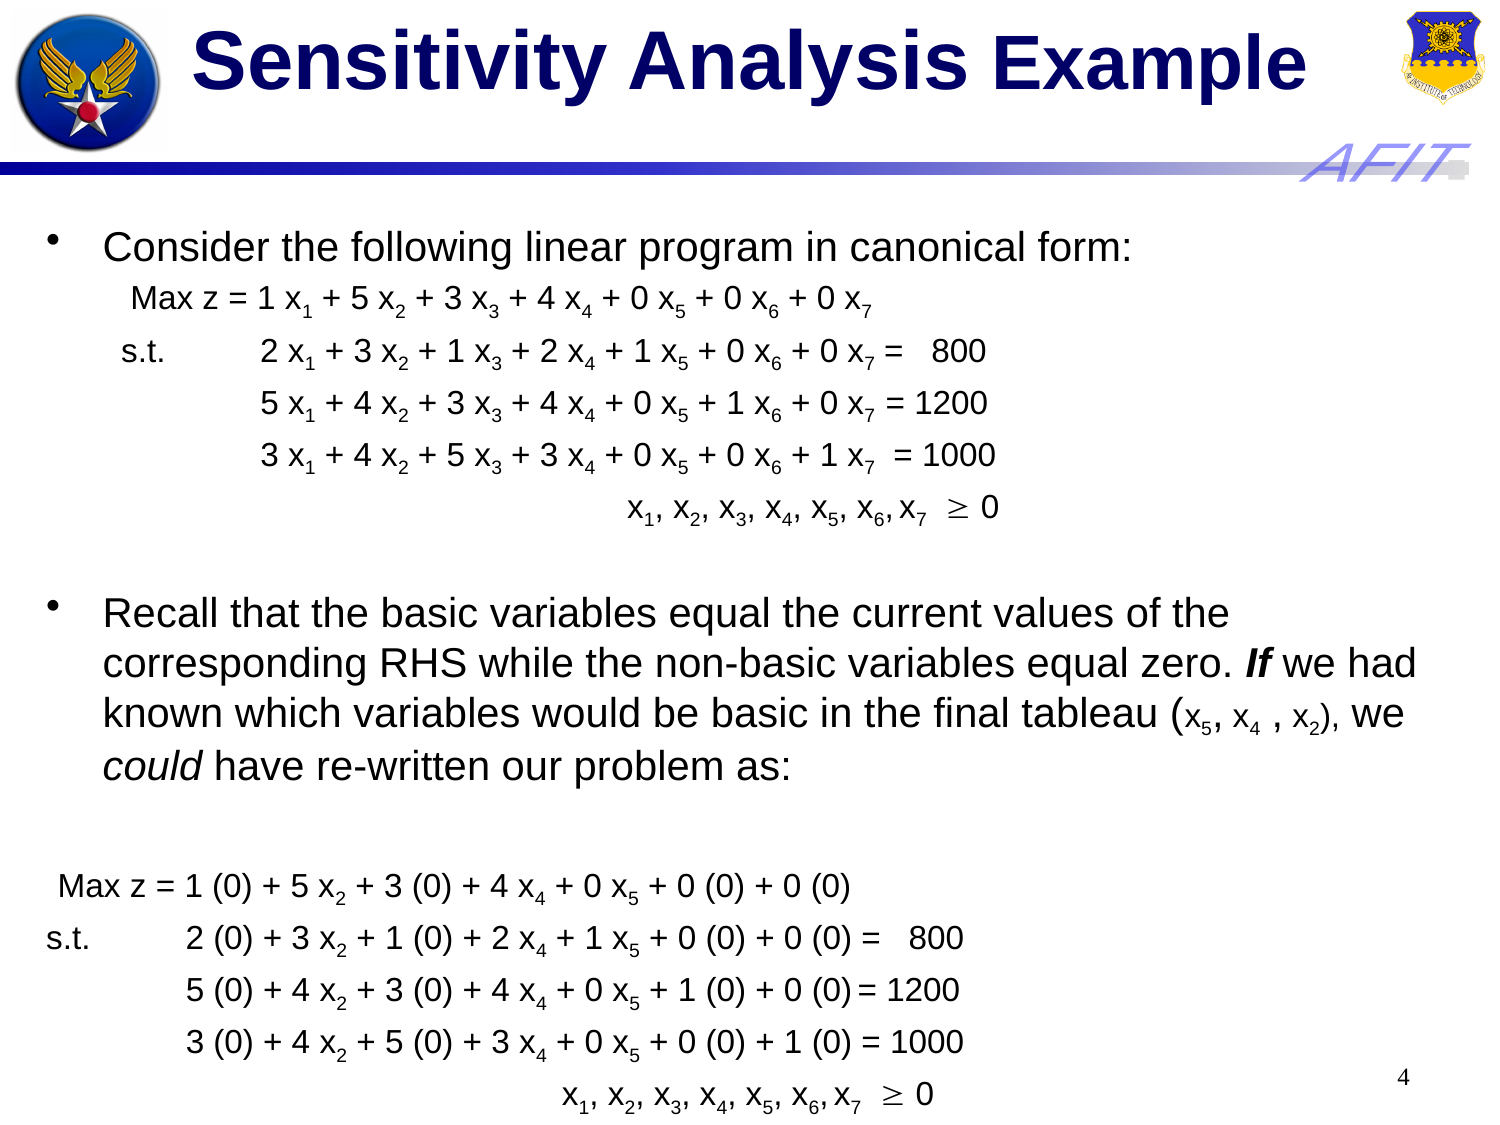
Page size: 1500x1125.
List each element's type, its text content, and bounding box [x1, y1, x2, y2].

picture [1425, 11, 1486, 105]
title Sensitivity Analysis Example [75, 0, 1425, 150]
picture [11, 9, 169, 154]
list Consider the following linear program in canonical form: Max z = 1 x1 + 5 x2 + 3 x3 + 4 x4 + 0 x5 + 0 x6 + 0 x7 s.t. 2 x1 + 3 x2 + 1 x3 + 2 x4 + 1 x5 + 0 x6 + 0 x7 = 800 5 x1 + 4 x2 + 3 x3 + 4 x4 + 0 x5 + 1 x6 + 0 x7 = 1200 3 x1 + 4 x2 + 5 x3 + 3 x4 + 0 x5 + 0 x6 + 1 x7 = 1000 x1, x2, x3, x4, x5, x6, x7  0 Recall that the basic variables equal the current values of the corresponding RHS while the non-basic variables equal zero. If we had known which variables would be basic in the final tableau (x5, x4 , x2), we could have re-written our problem as: Max z = 1 (0) + 5 x2 + 3 (0) + 4 x4 + 0 x5 + 0 (0) + 0 (0) s.t. 2 (0) + 3 x2 + 1 (0) + 2 x4 + 1 x5 + 0 (0) + 0 (0) = 800 5 (0) + 4 x2 + 3 (0) + 4 x4 + 0 x5 + 1 (0) + 0 (0) = 1200 3 (0) + 4 x2 + 5 (0) + 3 x4 + 0 x5 + 0 (0) + 1 (0) = 1000 x1, x2, x3, x4, x5, x6, x7  0 [31, 212, 1469, 1125]
